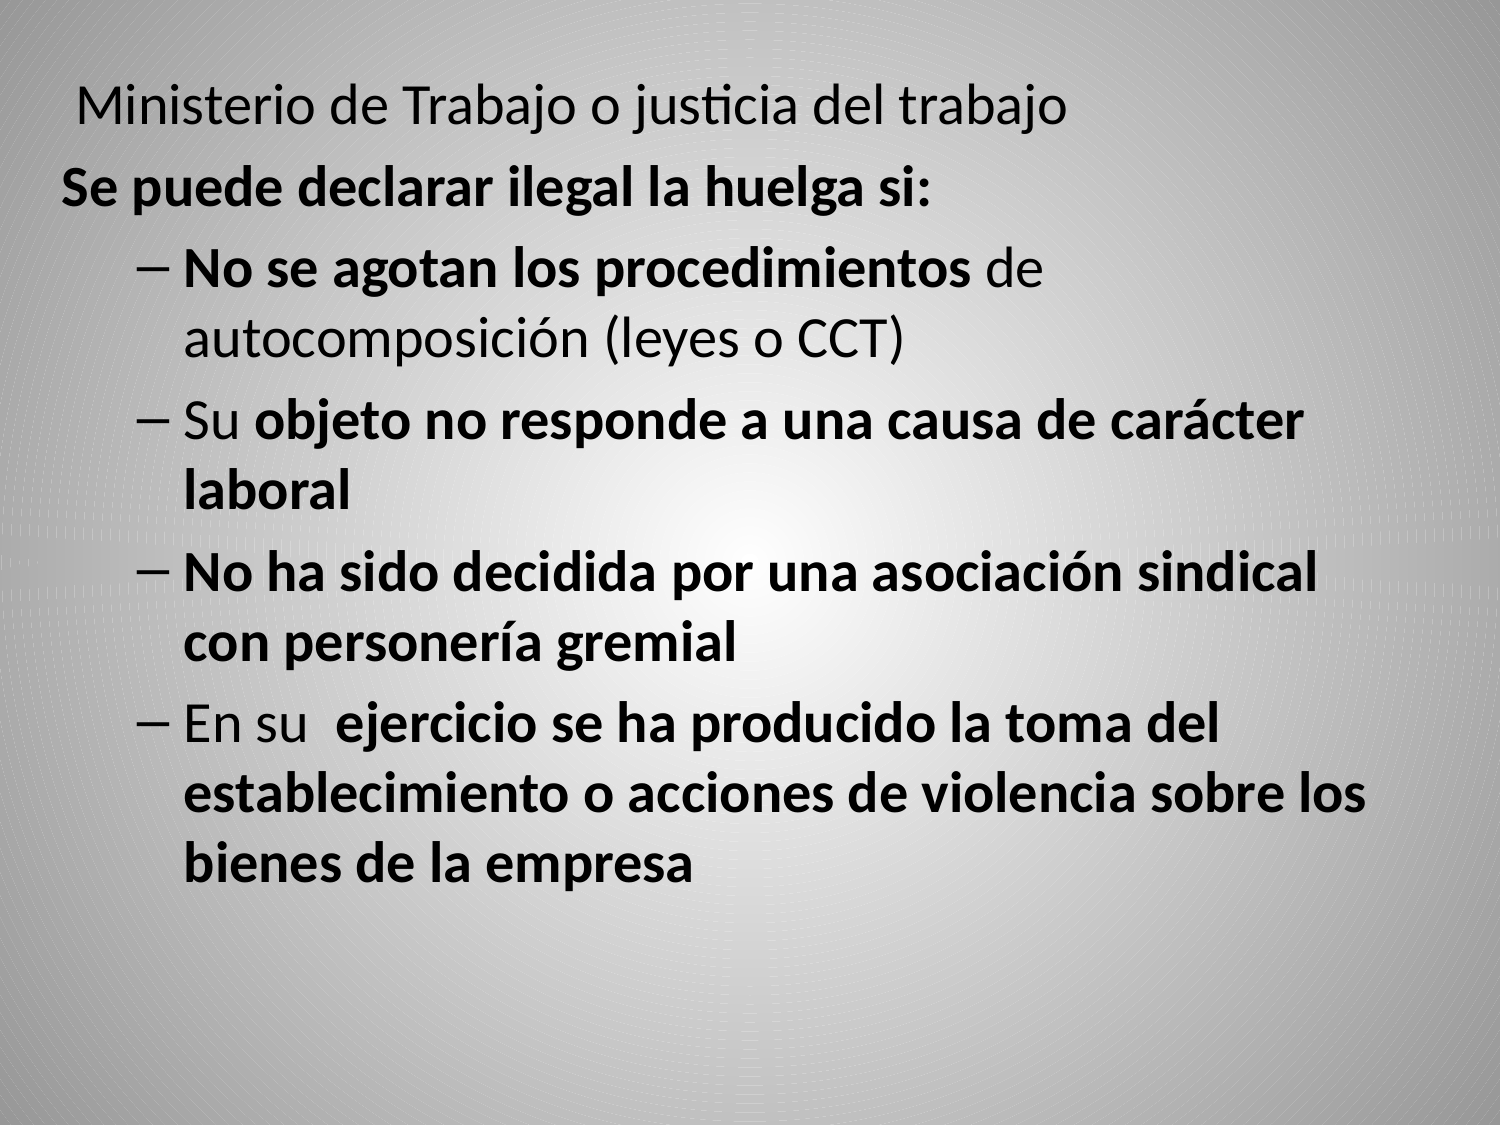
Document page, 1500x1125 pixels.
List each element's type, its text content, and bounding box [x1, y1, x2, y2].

list Ministerio de Trabajo o justicia del trabajo Se puede declarar ilegal la huelga si: No se agotan los procedimientos de autocomposición (leyes o CCT) Su objeto no responde a una causa de carácter laboral No ha sido decidida por una asociación sindical con personería gremial En su ejercicio se ha producido la toma del establecimiento o acciones de violencia sobre los bienes de la empresa [46, 58, 1425, 1090]
